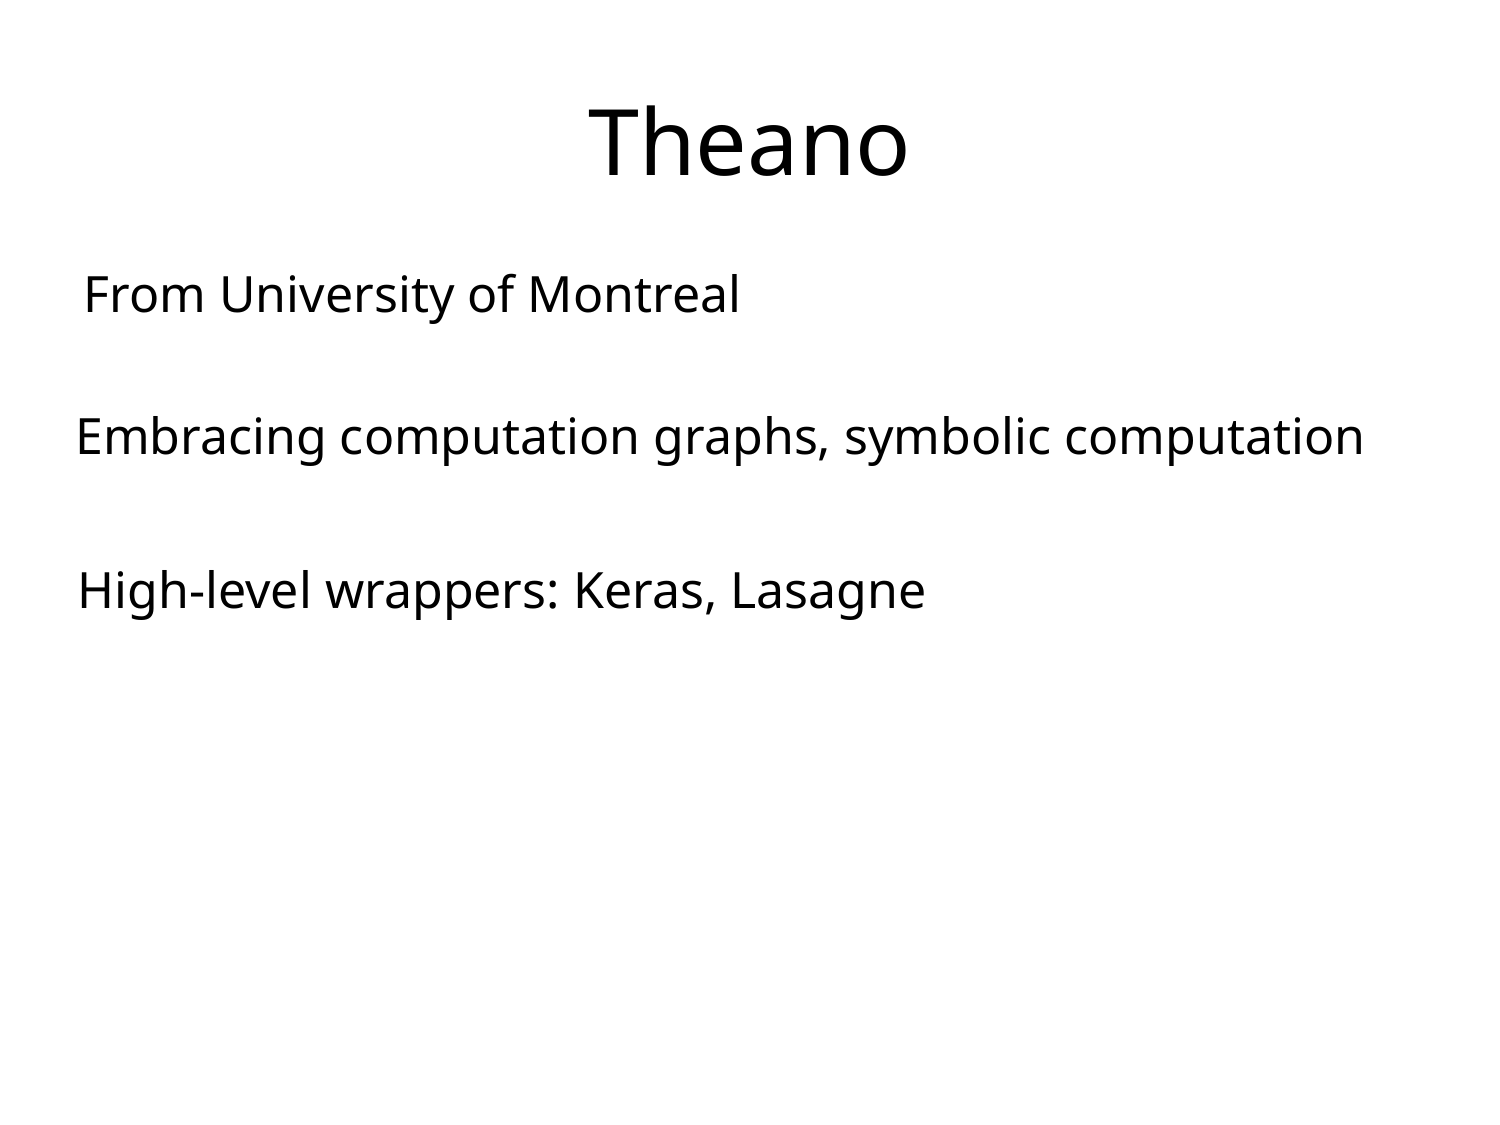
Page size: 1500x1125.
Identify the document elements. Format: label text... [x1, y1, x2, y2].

title Theano [75, 45, 1425, 233]
text_box Embracing computation graphs, symbolic computation [60, 397, 1381, 472]
text_box High-level wrappers: Keras, Lasagne [63, 550, 942, 626]
text_box From University of Montreal [68, 255, 757, 330]
